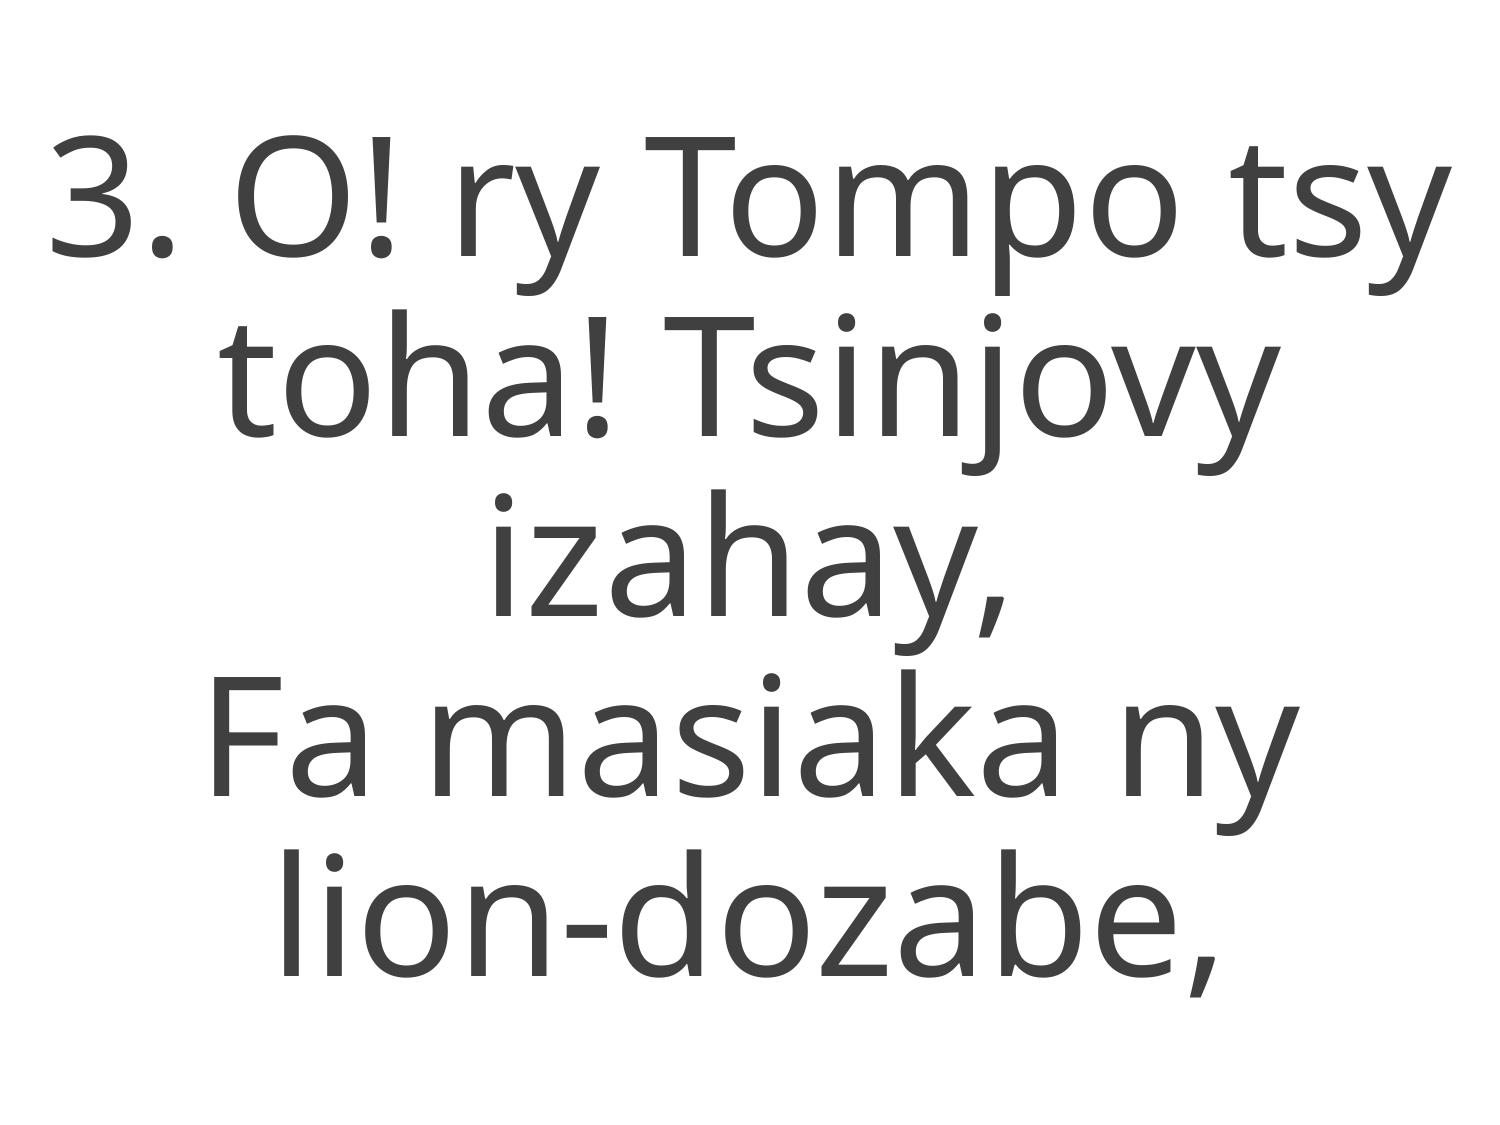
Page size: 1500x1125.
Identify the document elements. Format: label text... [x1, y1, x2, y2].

title 3. O! ry Tompo tsy toha! Tsinjovy izahay, Fa masiaka ny lion-dozabe, [0, 453, 1500, 672]
